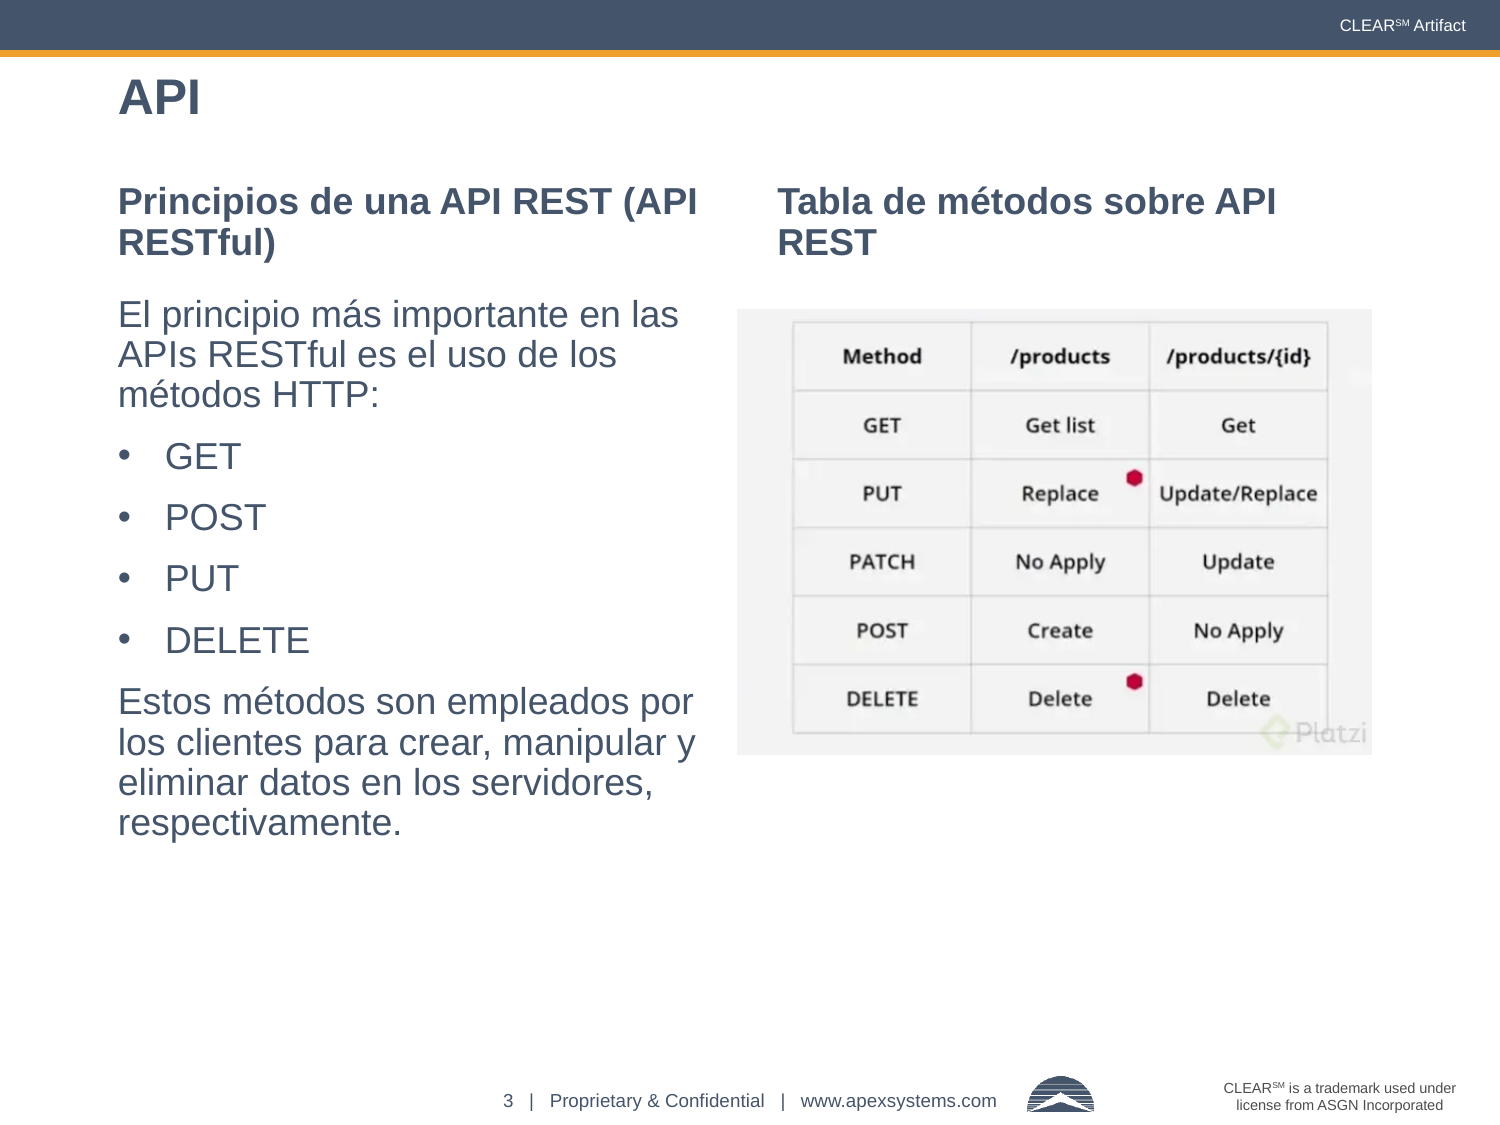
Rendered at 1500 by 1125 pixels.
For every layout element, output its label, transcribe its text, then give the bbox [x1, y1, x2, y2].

list Principios de una API REST (API RESTful) [103, 175, 738, 258]
picture [1027, 1076, 1094, 1112]
list El principio más importante en las APIs RESTful es el uso de los métodos HTTP: GET POST PUT DELETE Estos métodos son empleados por los clientes para crear, manipular y eliminar datos en los servidores, respectivamente. [103, 287, 738, 1039]
picture [737, 309, 1372, 755]
list Tabla de métodos sobre API REST [762, 175, 1397, 258]
title API [103, 64, 1397, 139]
